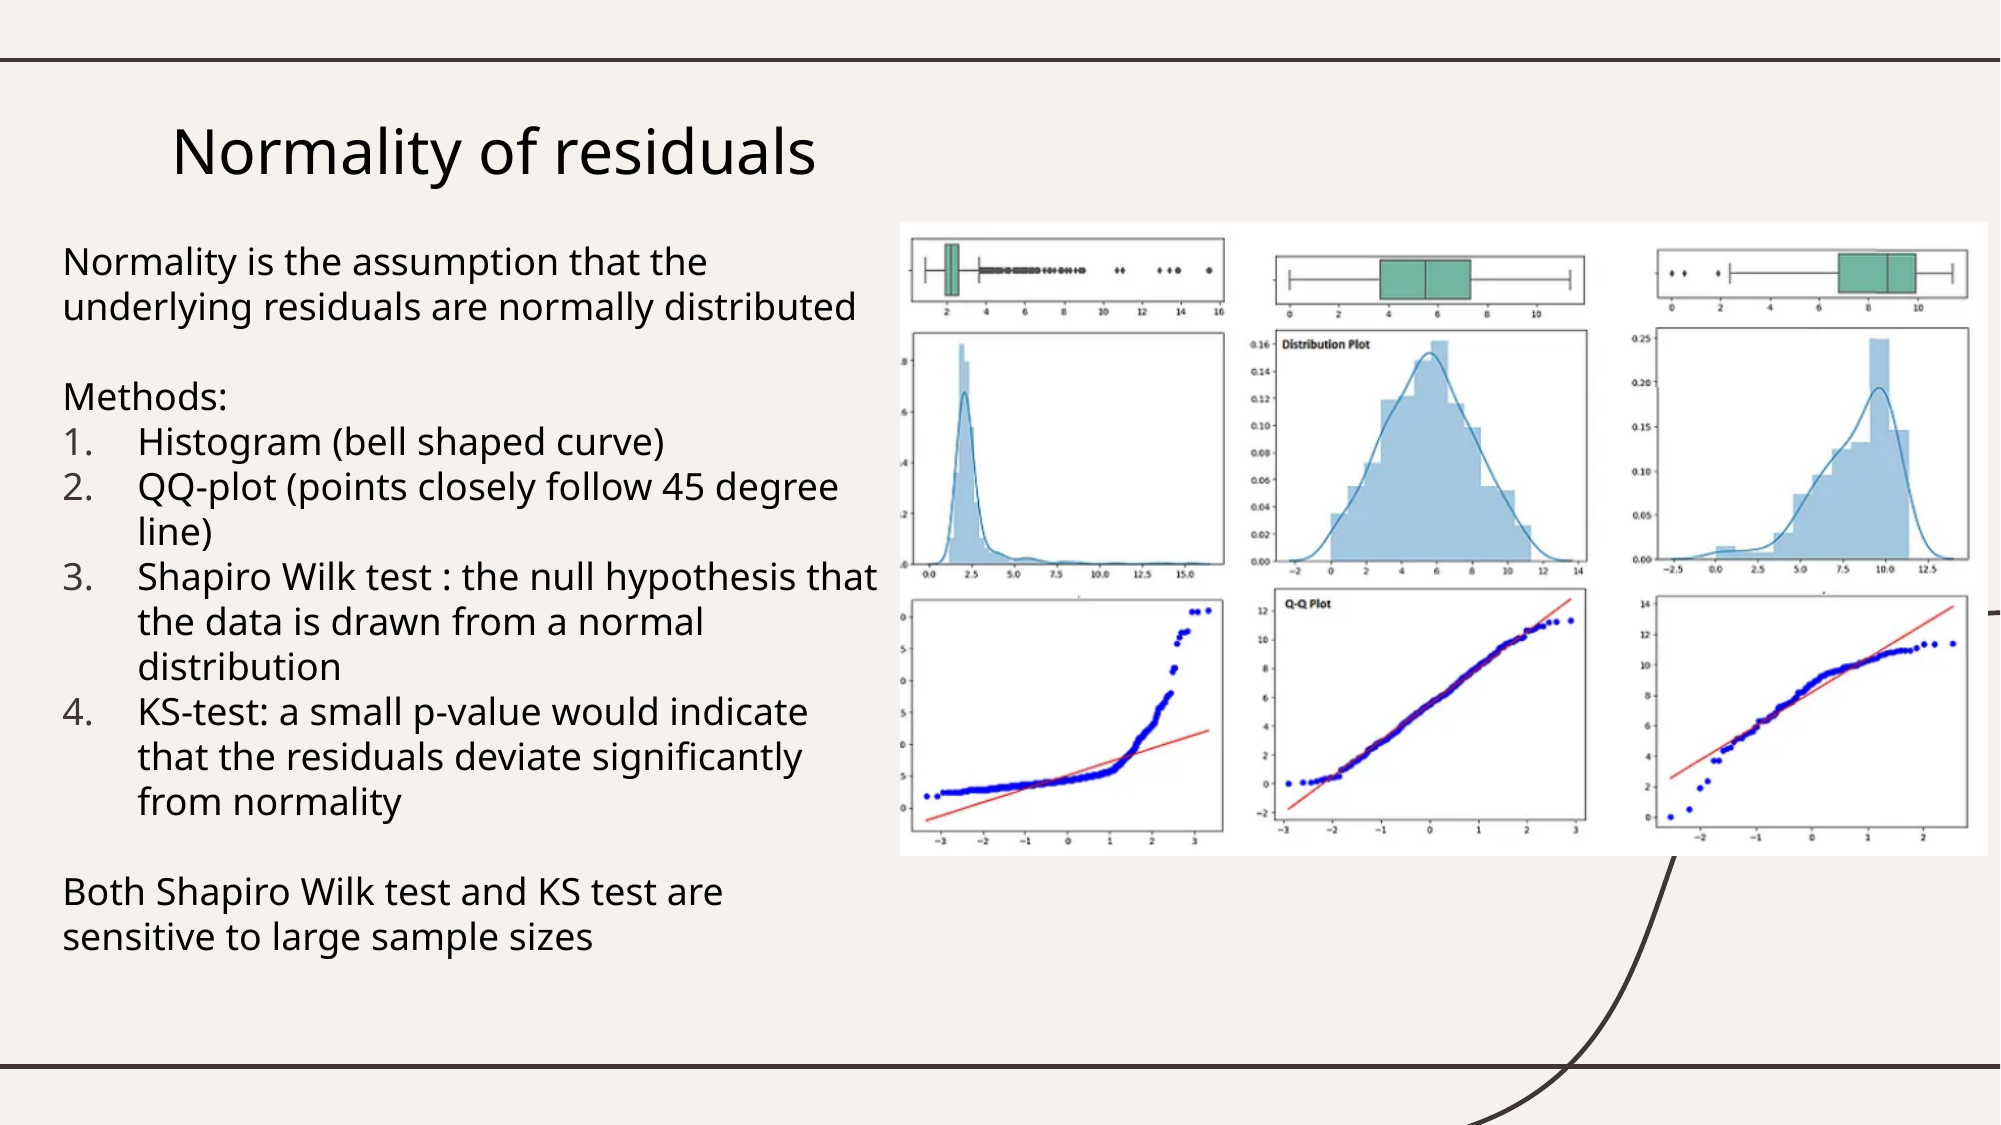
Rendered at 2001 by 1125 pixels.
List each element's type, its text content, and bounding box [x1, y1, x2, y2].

subtitle Normality is the assumption that the underlying residuals are normally distributed Methods: Histogram (bell shaped curve) QQ-plot (points closely follow 45 degree line) Shapiro Wilk test : the null hypothesis that the data is drawn from a normal distribution KS-test: a small p-value would indicate that the residuals deviate significantly from normality Both Shapiro Wilk test and KS test are sensitive to large sample sizes [28, 222, 900, 1070]
title Normality of residuals [156, 97, 1553, 223]
picture [899, 222, 1989, 856]
